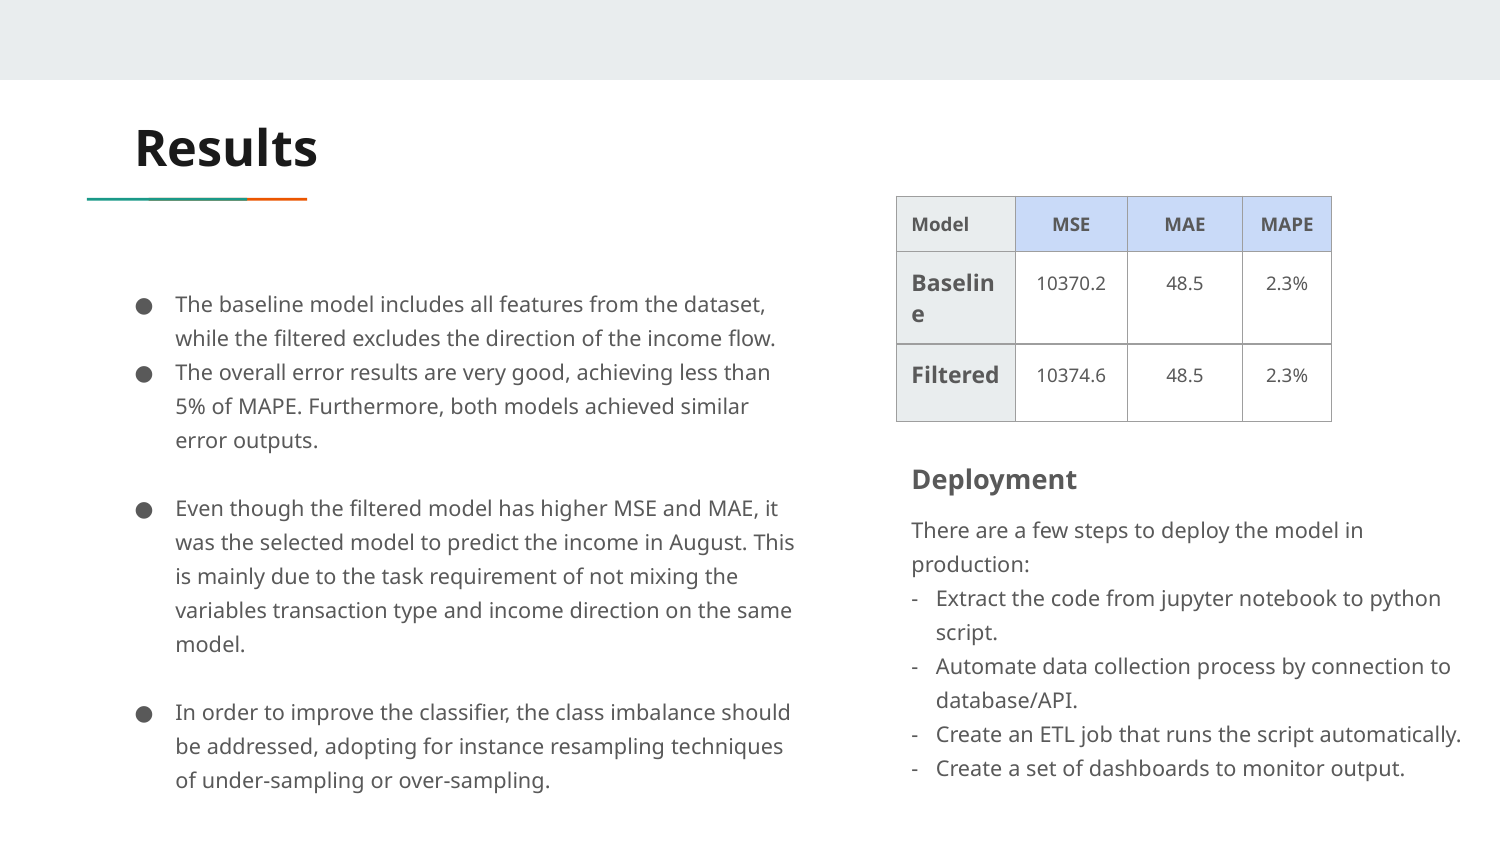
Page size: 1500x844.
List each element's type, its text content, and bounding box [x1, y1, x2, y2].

table_cell Baseline [897, 252, 1015, 343]
table_cell 48.5 [1128, 345, 1242, 421]
table_cell Filtered [897, 345, 1015, 421]
table_header MSE [1016, 197, 1127, 251]
table_header MAPE [1243, 197, 1331, 251]
table_cell 2.3% [1243, 345, 1331, 421]
list Deployment There are a few steps to deploy the model in production: Extract the code from jupyter notebook to python script. Automate data collection process by connection to database/API. Create an ETL job that runs the script automatically. Create a set of dashboards to monitor output. [896, 439, 1481, 818]
title Results [119, 97, 1381, 197]
text_box The baseline model includes all features from the dataset, while the filtered excludes the direction of the income flow. The overall error results are very good, achieving less than 5% of MAPE. Furthermore, both models achieved similar error outputs. Even though the filtered model has higher MSE and MAE, it was the selected model to predict the income in August. This is mainly due to the task requirement of not mixing the variables transaction type and income direction on the same model. In order to improve the classifier, the class imbalance should be addressed, adopting for instance resampling techniques of under-sampling or over-sampling. [119, 240, 814, 810]
table_header Model [897, 197, 1015, 251]
table_cell 10374.6 [1016, 345, 1127, 421]
table_cell 10370.2 [1016, 252, 1127, 343]
table_cell 2.3% [1243, 252, 1331, 343]
table_cell 48.5 [1128, 252, 1242, 343]
table_header MAE [1128, 197, 1242, 251]
